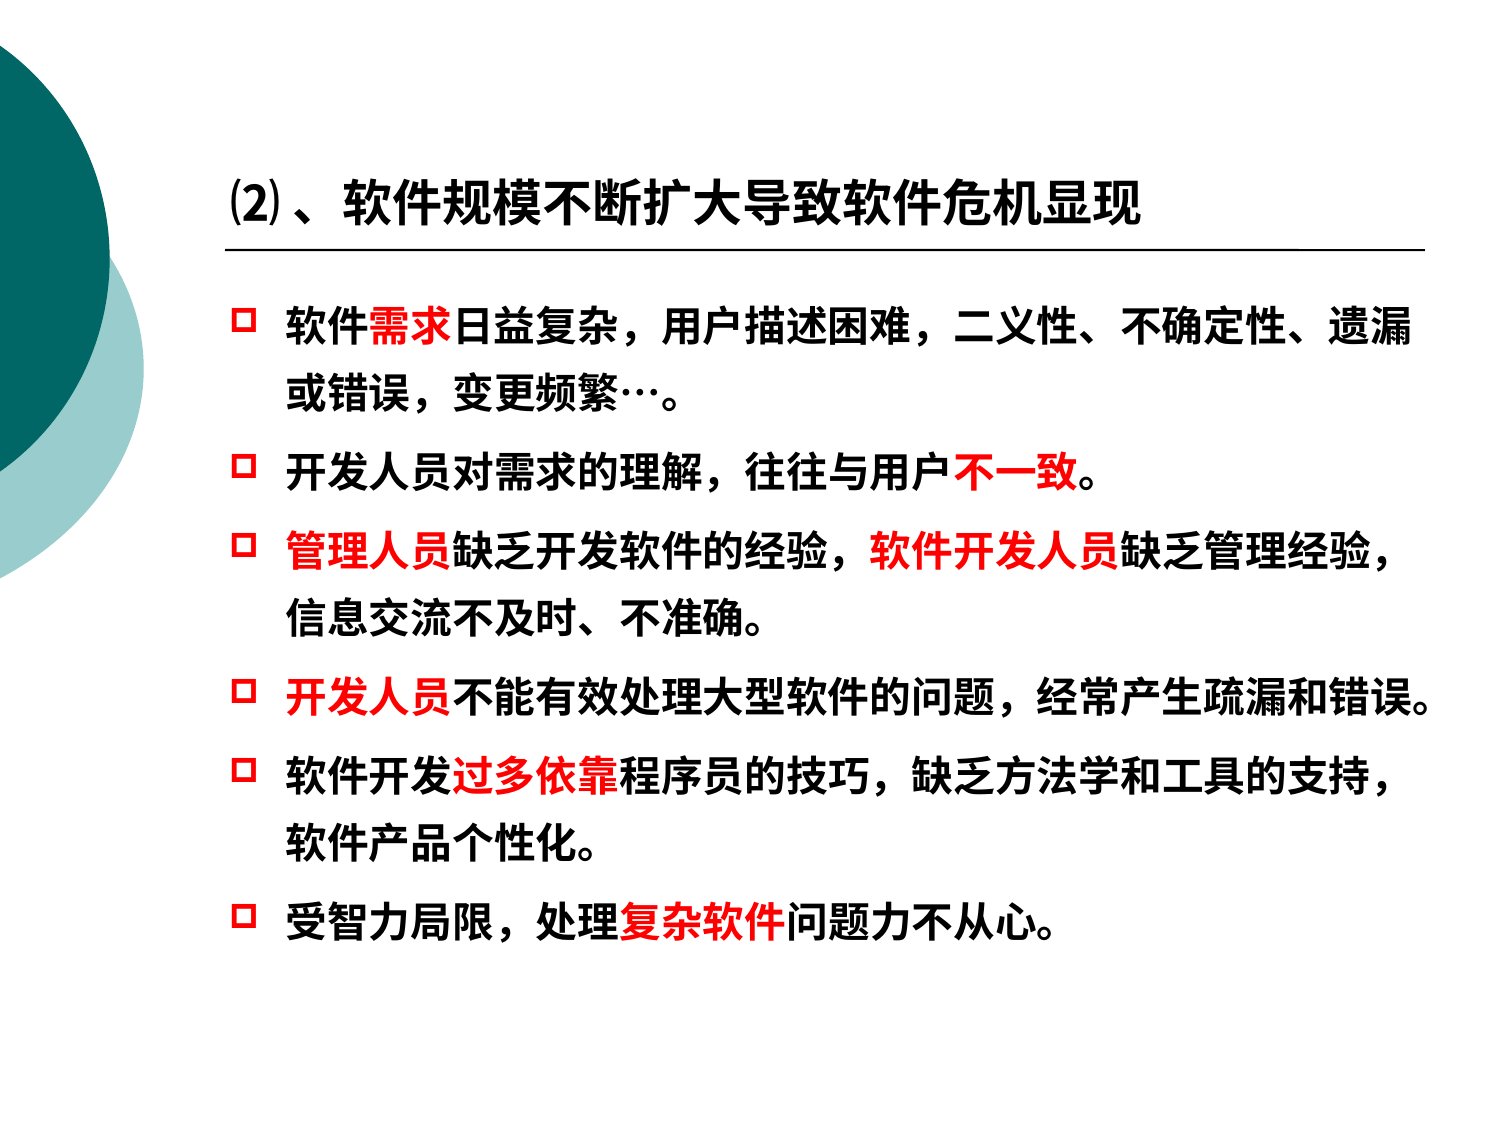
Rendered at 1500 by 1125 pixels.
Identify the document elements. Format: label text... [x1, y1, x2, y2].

list 软件需求日益复杂，用户描述困难，二义性、不确定性、遗漏或错误，变更频繁…。 开发人员对需求的理解，往往与用户不一致。 管理人员缺乏开发软件的经验，软件开发人员缺乏管理经验，信息交流不及时、不准确。 开发人员不能有效处理大型软件的问题，经常产生疏漏和错误。 软件开发过多依靠程序员的技巧，缺乏方法学和工具的支持，软件产品个性化。 受智力局限，处理复杂软件问题力不从心。 [229, 283, 1440, 953]
text_box ⑵、软件规模不断扩大导致软件危机显现 [230, 172, 1152, 232]
